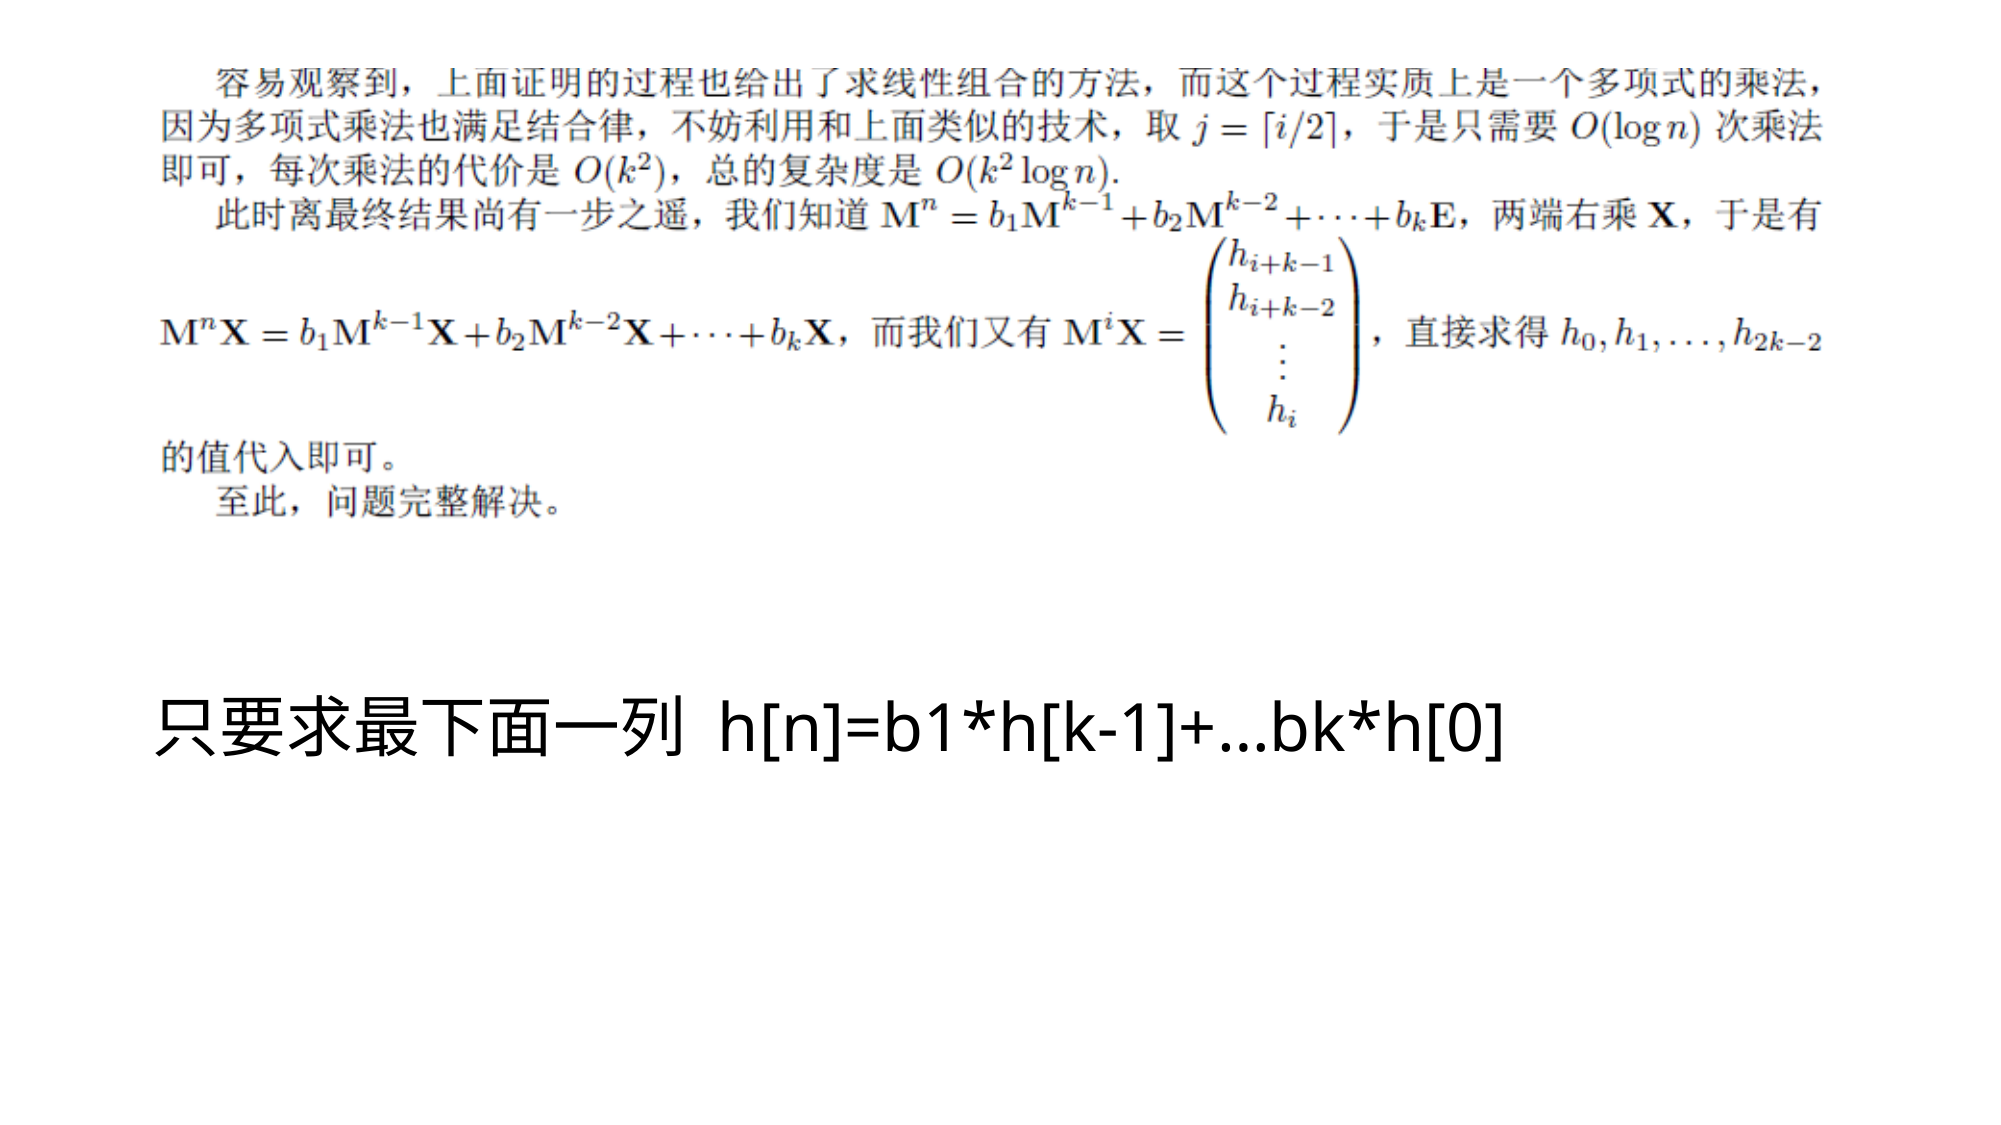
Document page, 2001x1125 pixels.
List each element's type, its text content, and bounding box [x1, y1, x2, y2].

text_box 只要求最下面一列 h[n]=b1*h[k-1]+…bk*h[0] [138, 677, 1742, 773]
picture [111, 68, 1975, 634]
